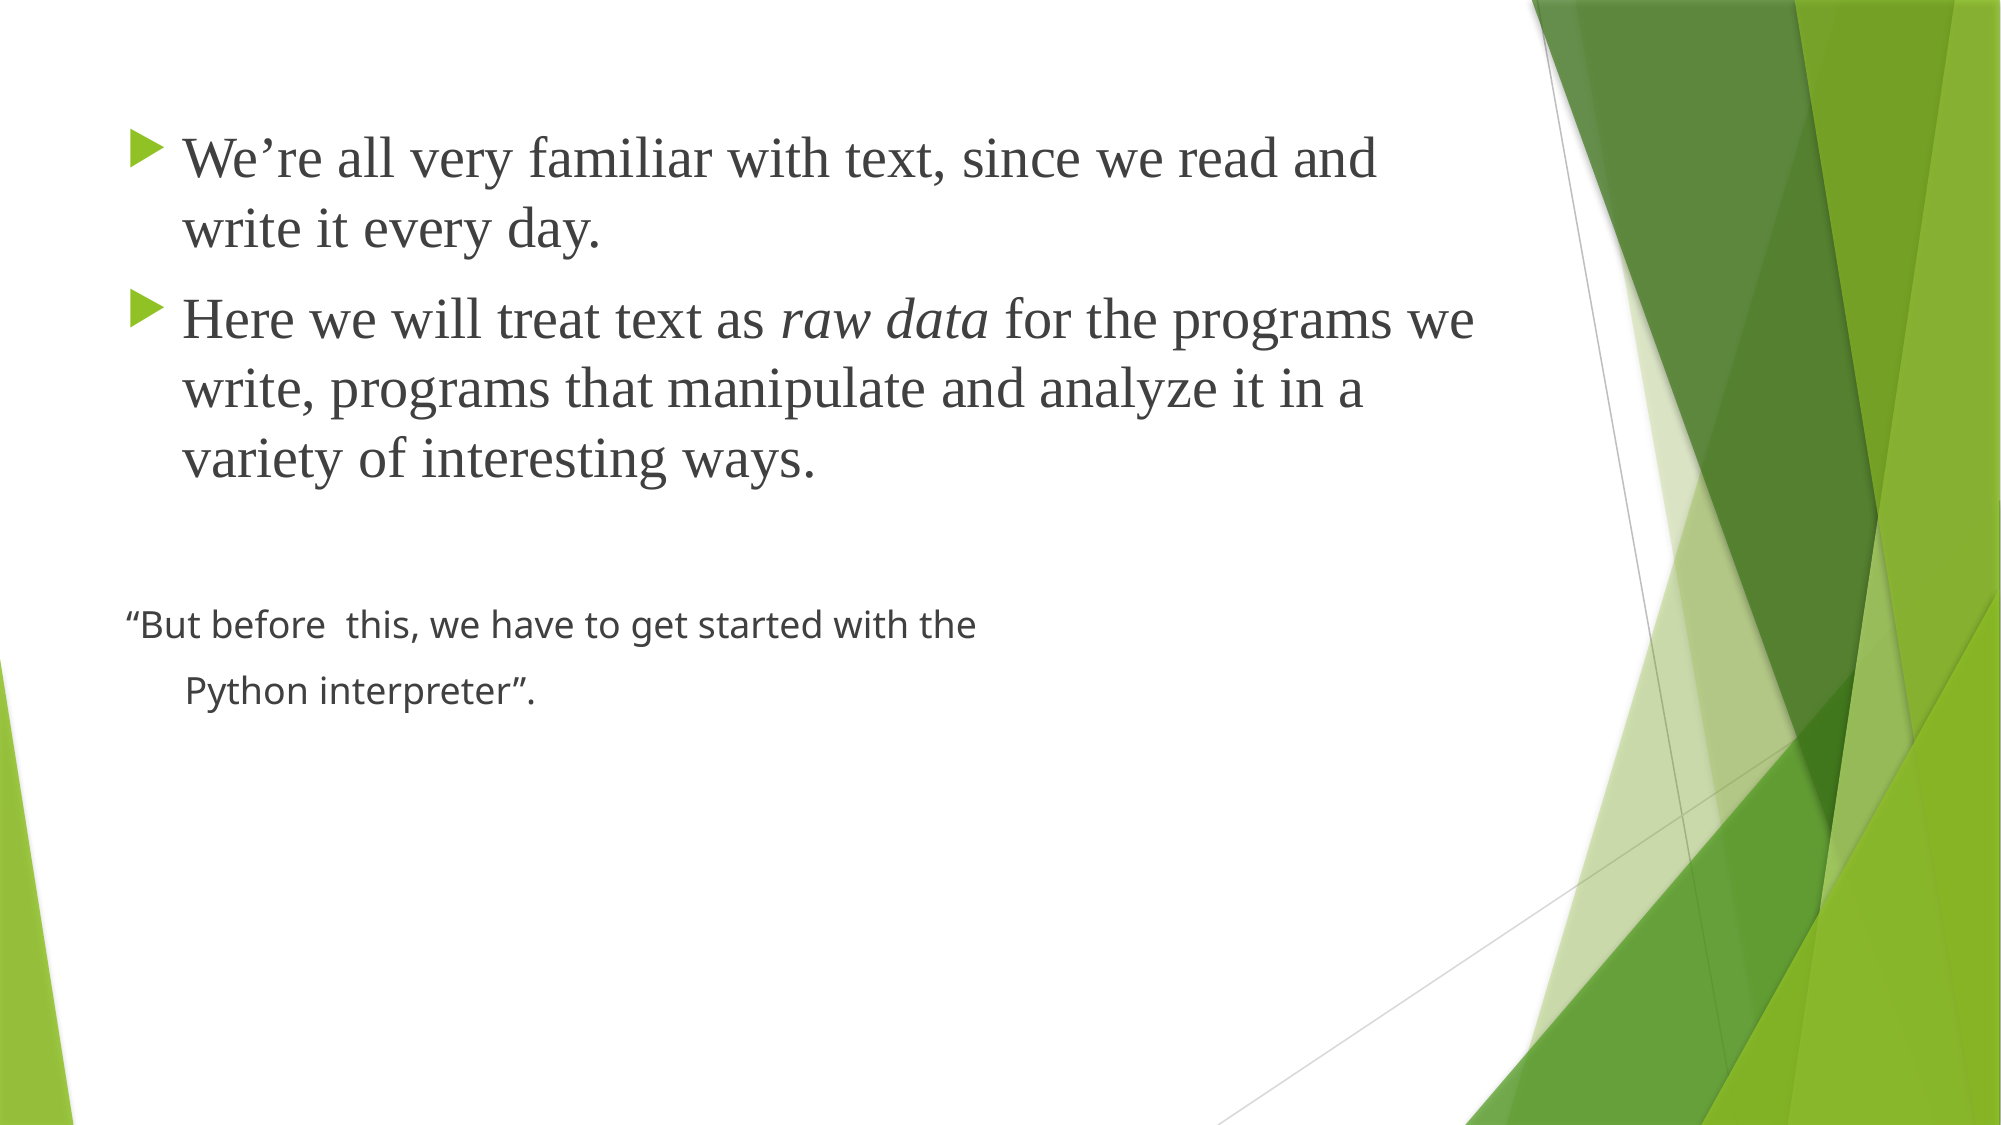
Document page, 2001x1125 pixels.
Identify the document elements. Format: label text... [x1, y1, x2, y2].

list We’re all very familiar with text, since we read and write it every day. Here we will treat text as raw data for the programs we write, programs that manipulate and analyze it in a variety of interesting ways. “But before this, we have to get started with the Python interpreter”. [111, 111, 1522, 992]
